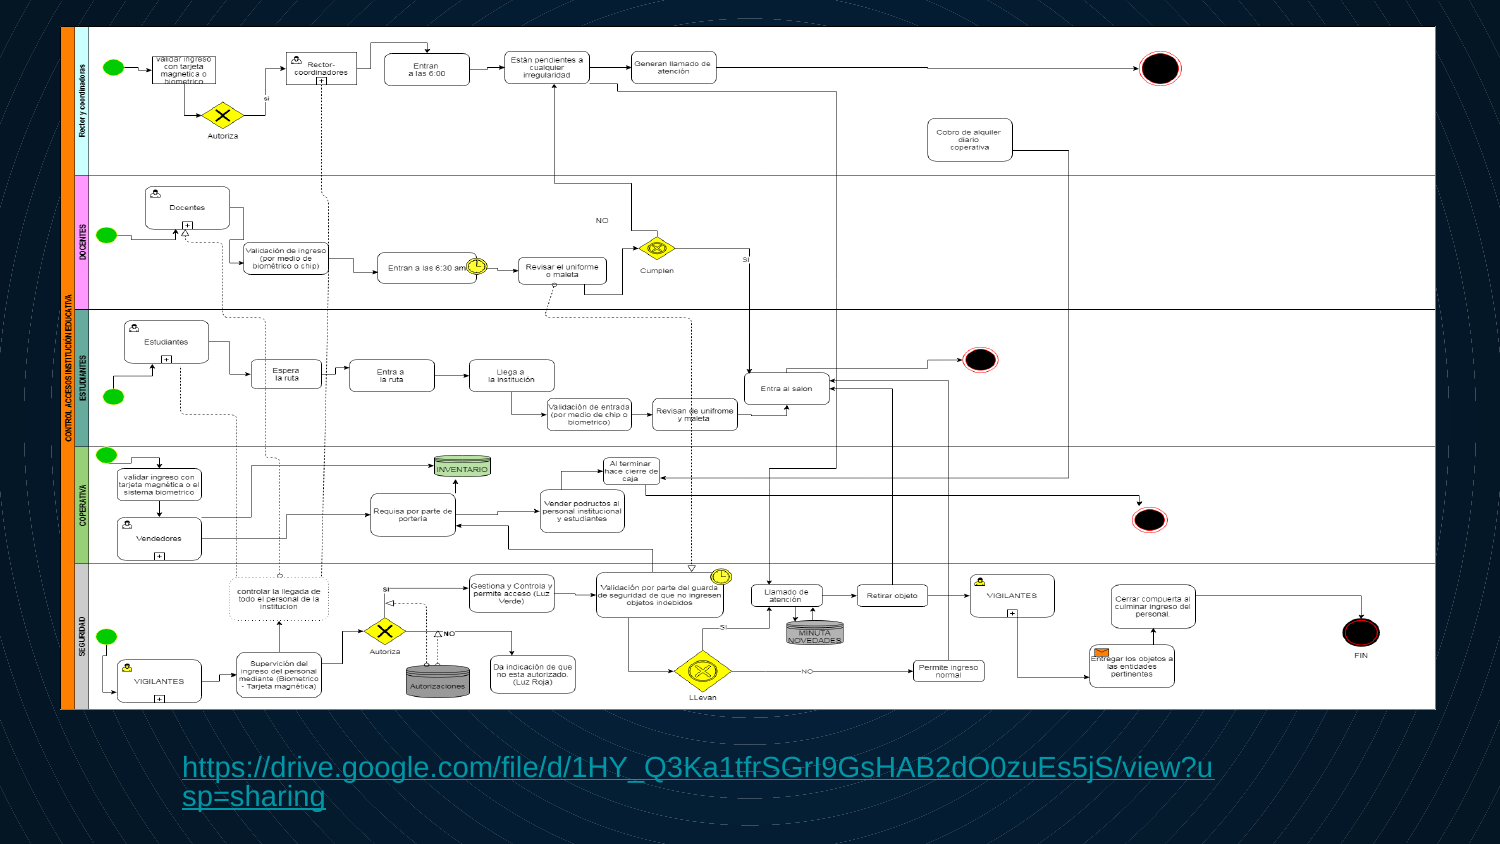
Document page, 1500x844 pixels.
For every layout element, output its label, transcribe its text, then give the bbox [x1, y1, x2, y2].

picture [60, 26, 1437, 710]
text_box https://drive.google.com/file/d/1HY_Q3Ka1tfrSGrI9GsHAB2dO0zuEs5jS/view?usp=sharing [167, 732, 1233, 828]
